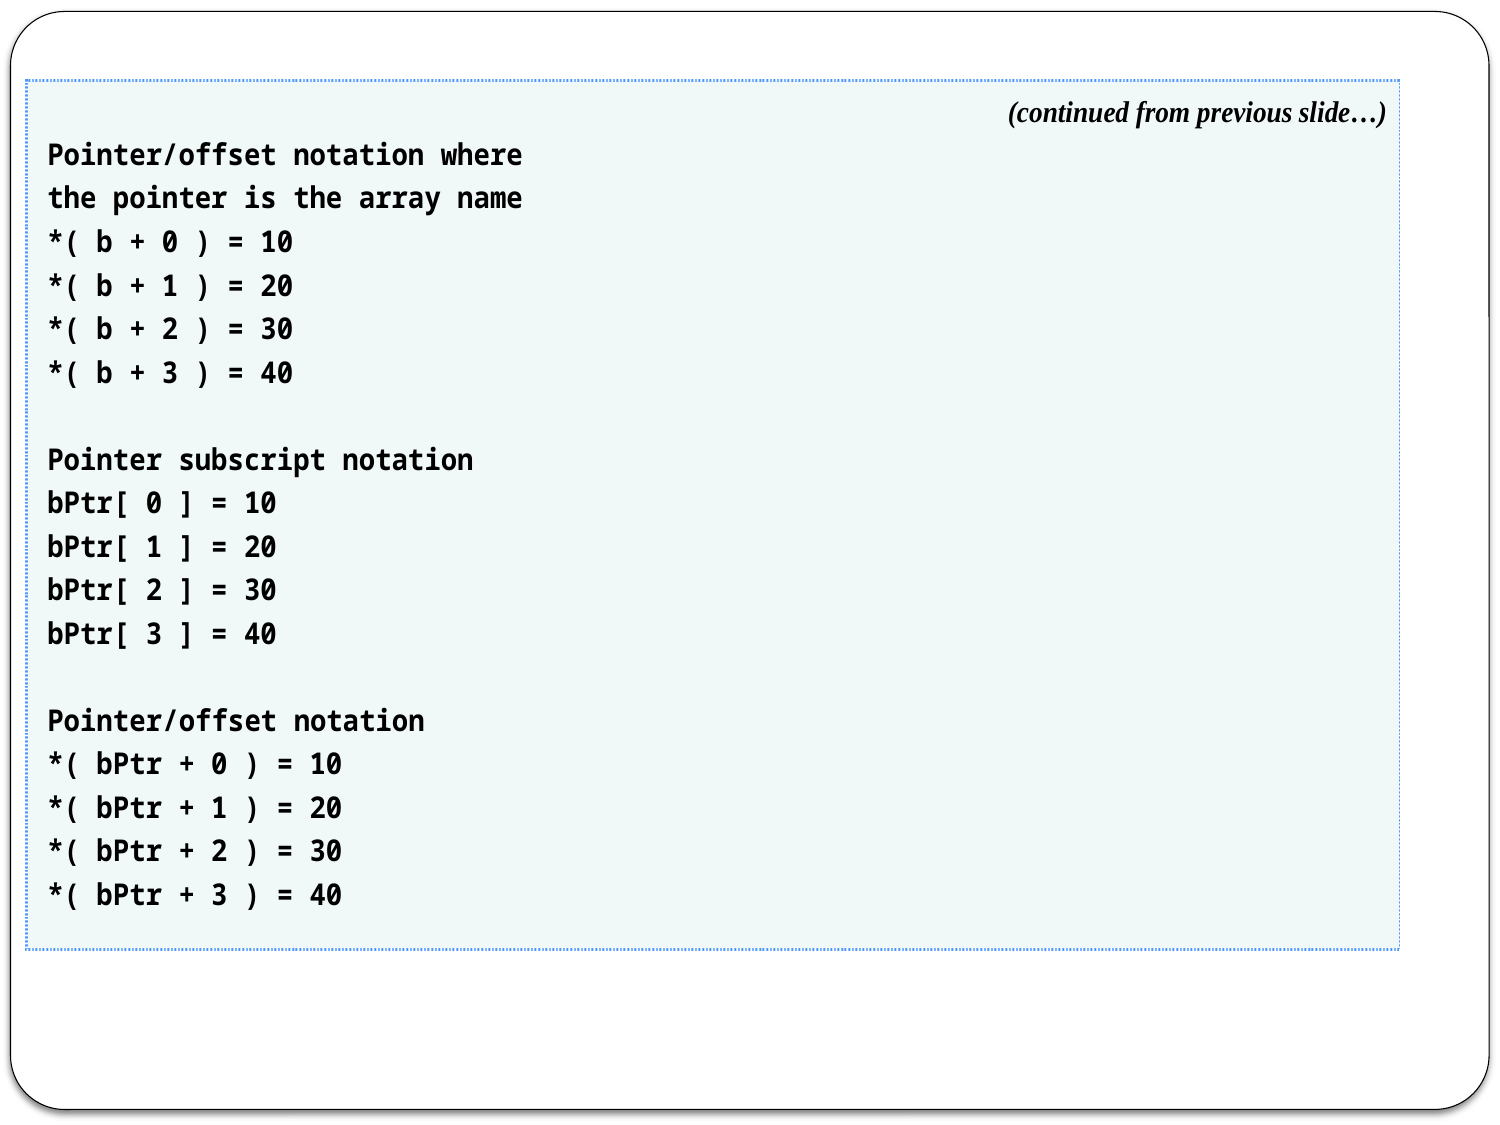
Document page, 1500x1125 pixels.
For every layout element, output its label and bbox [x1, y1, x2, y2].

text_box [24, 78, 1401, 988]
